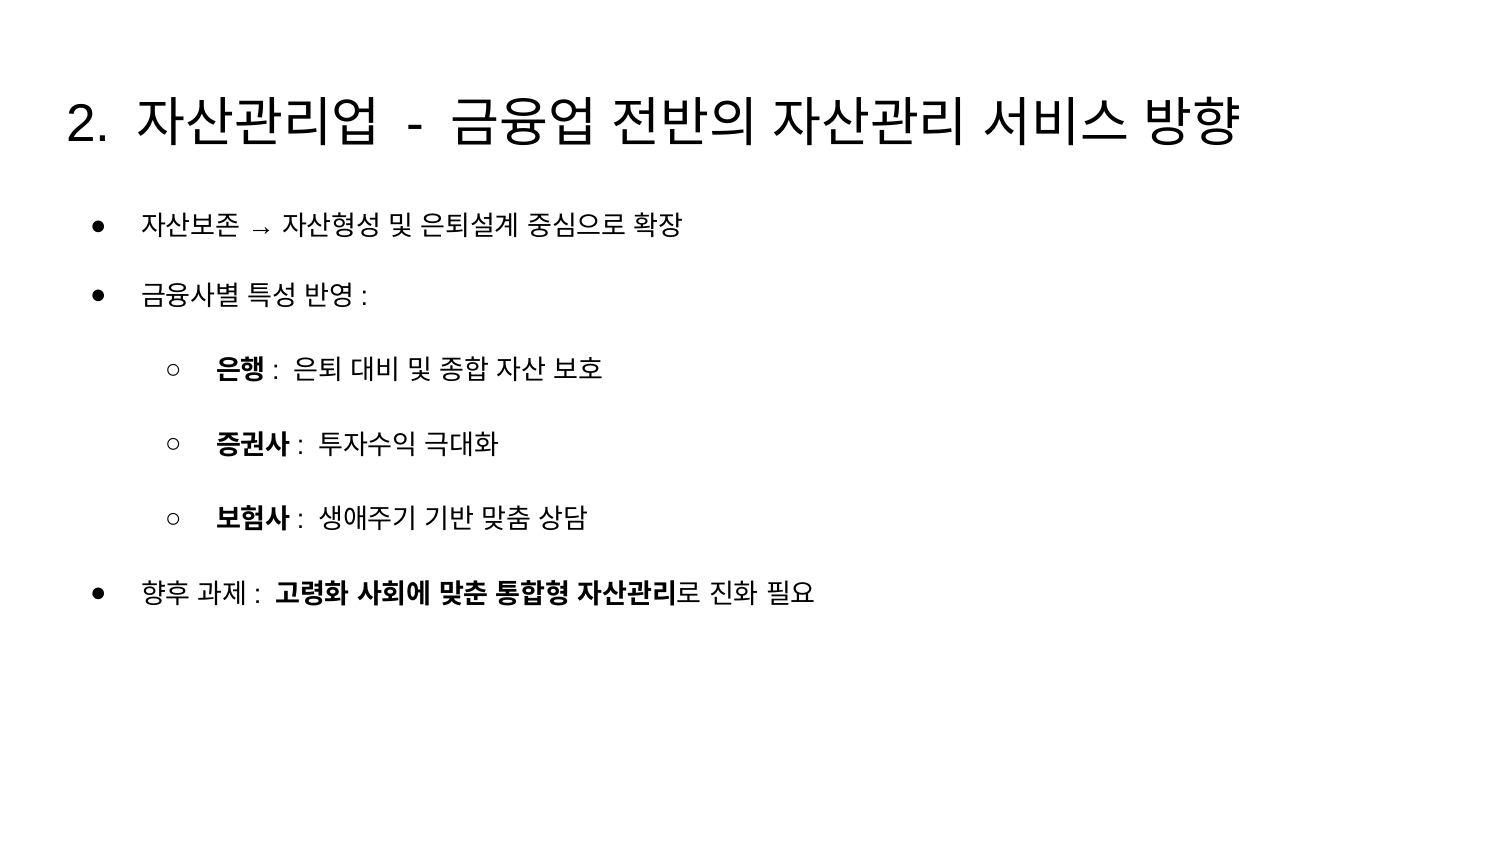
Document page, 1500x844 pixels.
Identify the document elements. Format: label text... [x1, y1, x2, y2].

list 자산보존 → 자산형성 및 은퇴설계 중심으로 확장 금융사별 특성 반영: 은행: 은퇴 대비 및 종합 자산 보호 증권사: 투자수익 극대화 보험사: 생애주기 기반 맞춤 상담 향후 과제: 고령화 사회에 맞춘 통합형 자산관리로 진화 필요 [51, 189, 1449, 750]
title 2. 자산관리업 - 금융업 전반의 자산관리 서비스 방향 [51, 72, 1449, 167]
